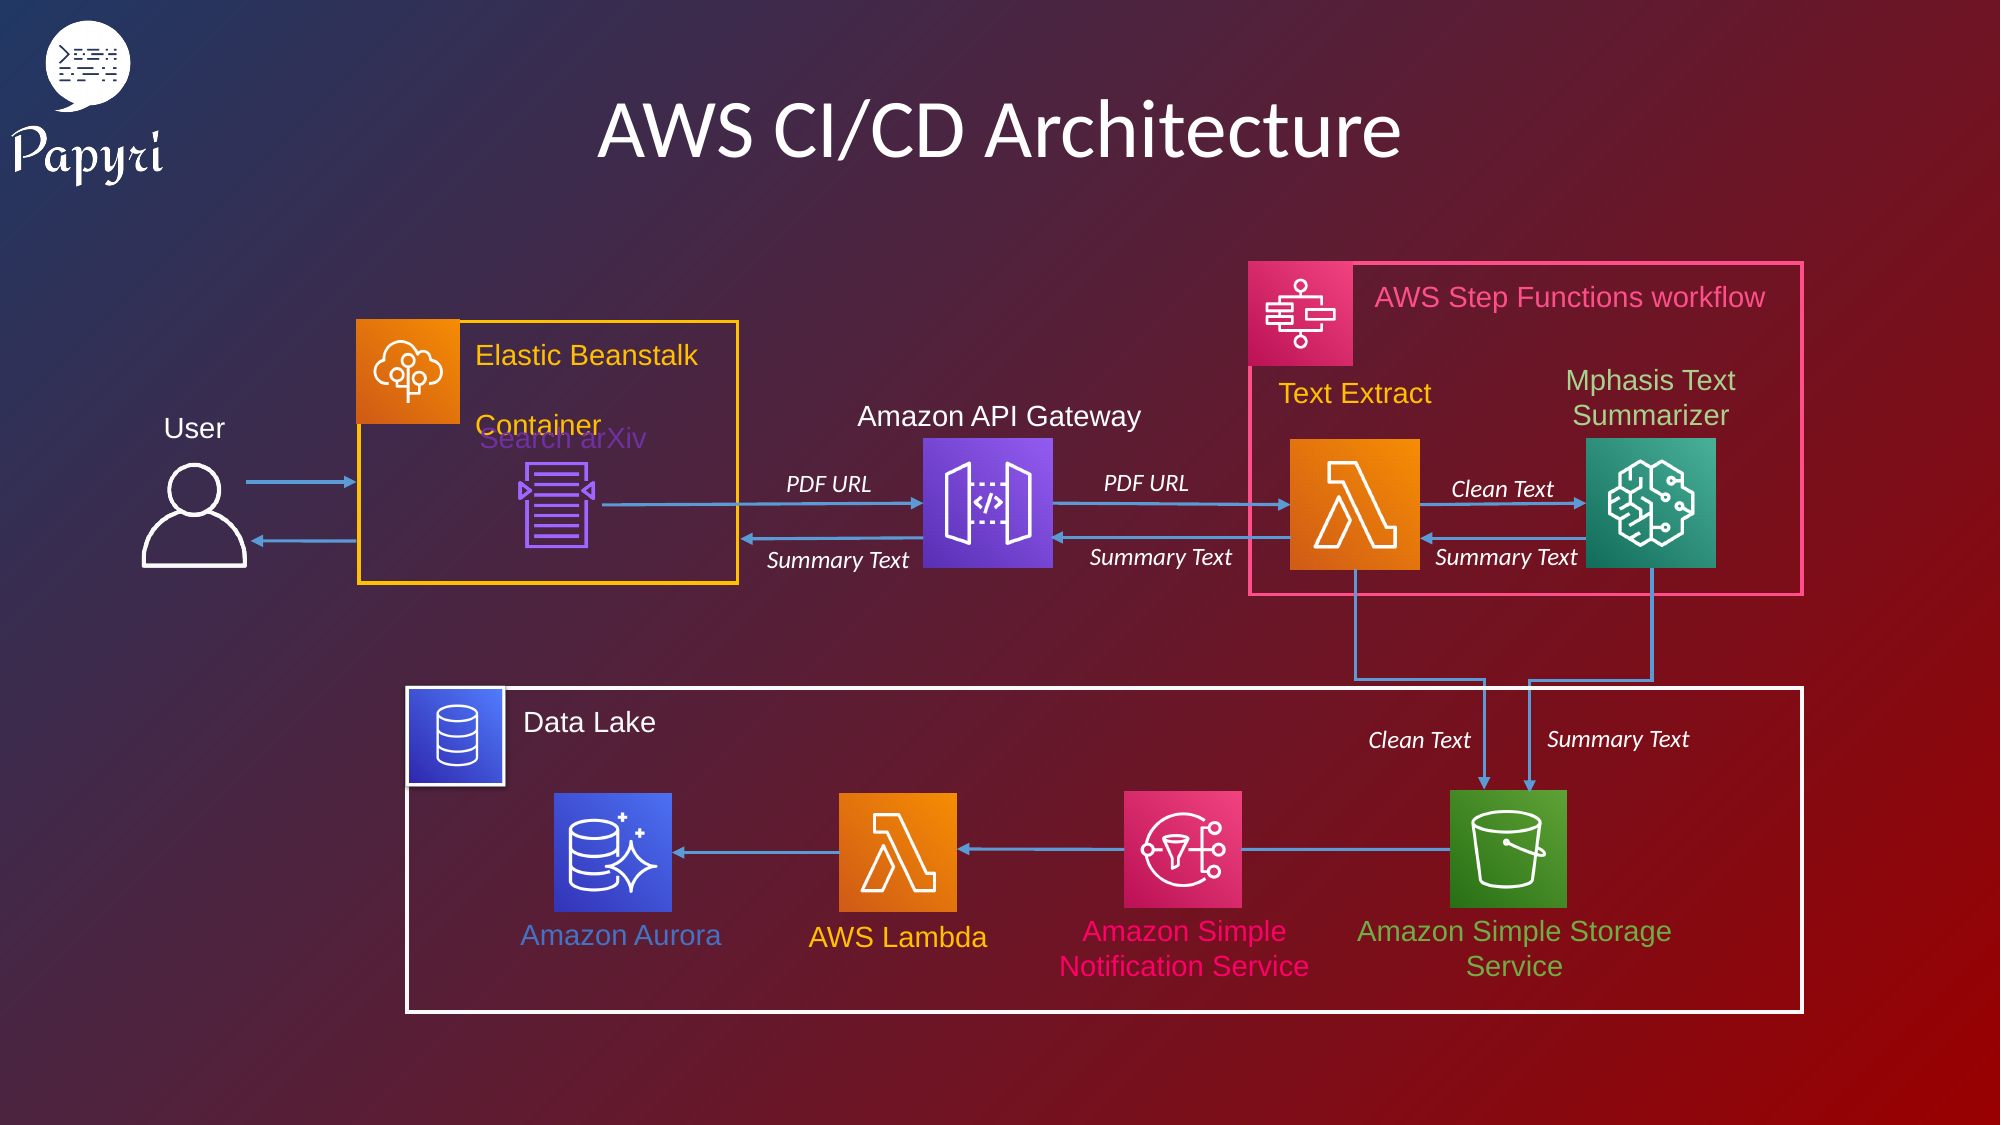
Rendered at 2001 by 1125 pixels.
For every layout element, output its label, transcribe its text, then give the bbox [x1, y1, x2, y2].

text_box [1309, 614, 1530, 744]
text_box Summary Text [1075, 538, 1248, 578]
text_box Amazon API Gateway [810, 389, 1189, 440]
text_box Clean Text [1436, 505, 1570, 510]
text_box PDF URL [1088, 459, 1205, 503]
picture [356, 319, 460, 424]
picture [1586, 438, 1716, 568]
text_box AWS Lambda [784, 911, 1012, 961]
picture [396, 677, 515, 796]
picture [11, 20, 163, 204]
text_box Clean Text [1436, 465, 1570, 503]
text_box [1530, 619, 1703, 742]
picture [554, 793, 673, 912]
picture [1290, 439, 1421, 570]
text_box Mphasis Text Summarizer [1525, 354, 1777, 439]
picture [1248, 261, 1353, 366]
picture [839, 793, 957, 912]
picture [1124, 791, 1242, 908]
text_box Summary Text [1420, 539, 1594, 578]
text_box Search arXiv [455, 411, 671, 462]
text_box Summary Text [1421, 532, 1586, 538]
text_box Summary Text [1075, 533, 1248, 537]
text_box AWS CI/CD Architecture [582, 66, 1437, 182]
text_box Data Lake [406, 687, 1803, 1013]
picture [923, 438, 1053, 568]
picture [510, 459, 603, 551]
text_box Text Extract [1260, 366, 1451, 417]
text_box PDF URL [771, 459, 887, 503]
picture [137, 459, 250, 571]
picture [1450, 790, 1567, 908]
text_box User [146, 401, 243, 452]
text_box AWS Step Functions workflow [1249, 262, 1803, 596]
text_box Elastic Beanstalk Container [460, 321, 739, 503]
text_box Elastic Beanstalk Container [358, 424, 739, 584]
text_box Summary Text [752, 539, 925, 582]
